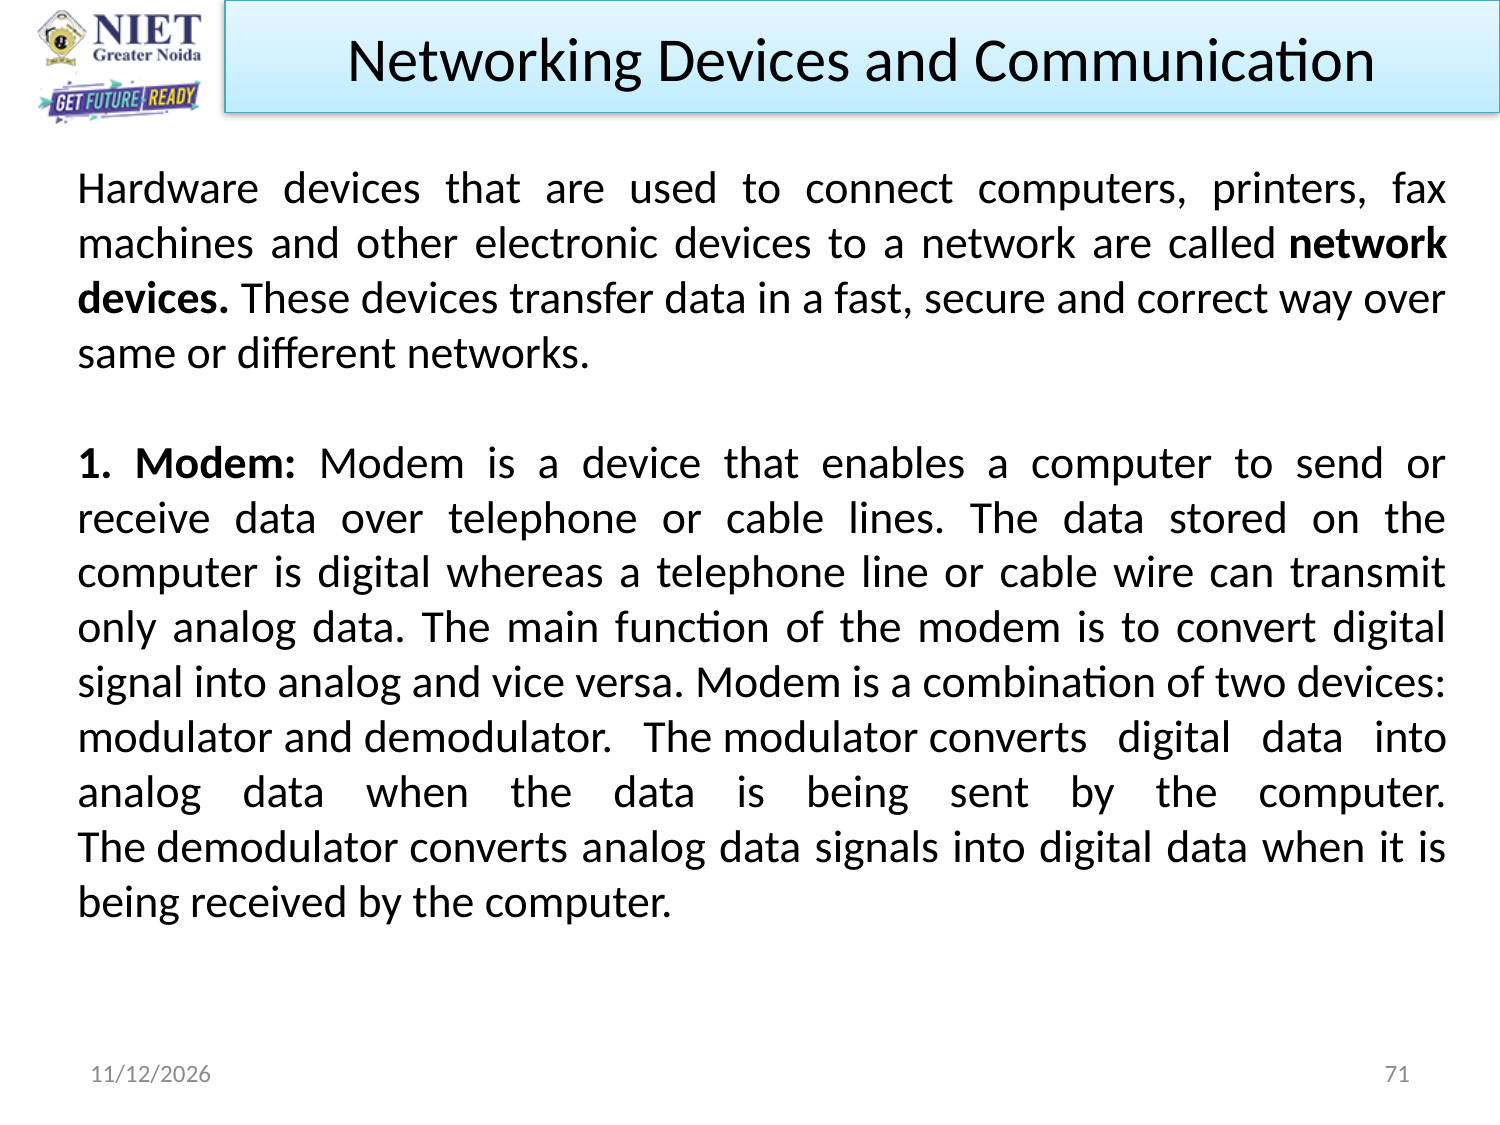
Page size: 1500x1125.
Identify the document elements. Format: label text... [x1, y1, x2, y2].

slide_number 71 [1074, 1042, 1425, 1103]
text_box Networking Devices and Communication [238, 0, 1500, 113]
text_box Hardware devices that are used to connect computers, printers, fax machines and other electronic devices to a network are called network devices. These devices transfer data in a fast, secure and correct way over same or different networks. 1. Modem: Modem is a device that enables a computer to send or receive data over telephone or cable lines. The data stored on the computer is digital whereas a telephone line or cable wire can transmit only analog data. The main function of the modem is to convert digital signal into analog and vice versa. Modem is a combination of two devices: modulator and demodulator. The modulator converts digital data into analog data when the data is being sent by the computer. The demodulator converts analog data signals into digital data when it is being received by the computer. [62, 149, 1463, 935]
picture [0, 0, 238, 135]
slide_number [75, 1042, 425, 1103]
